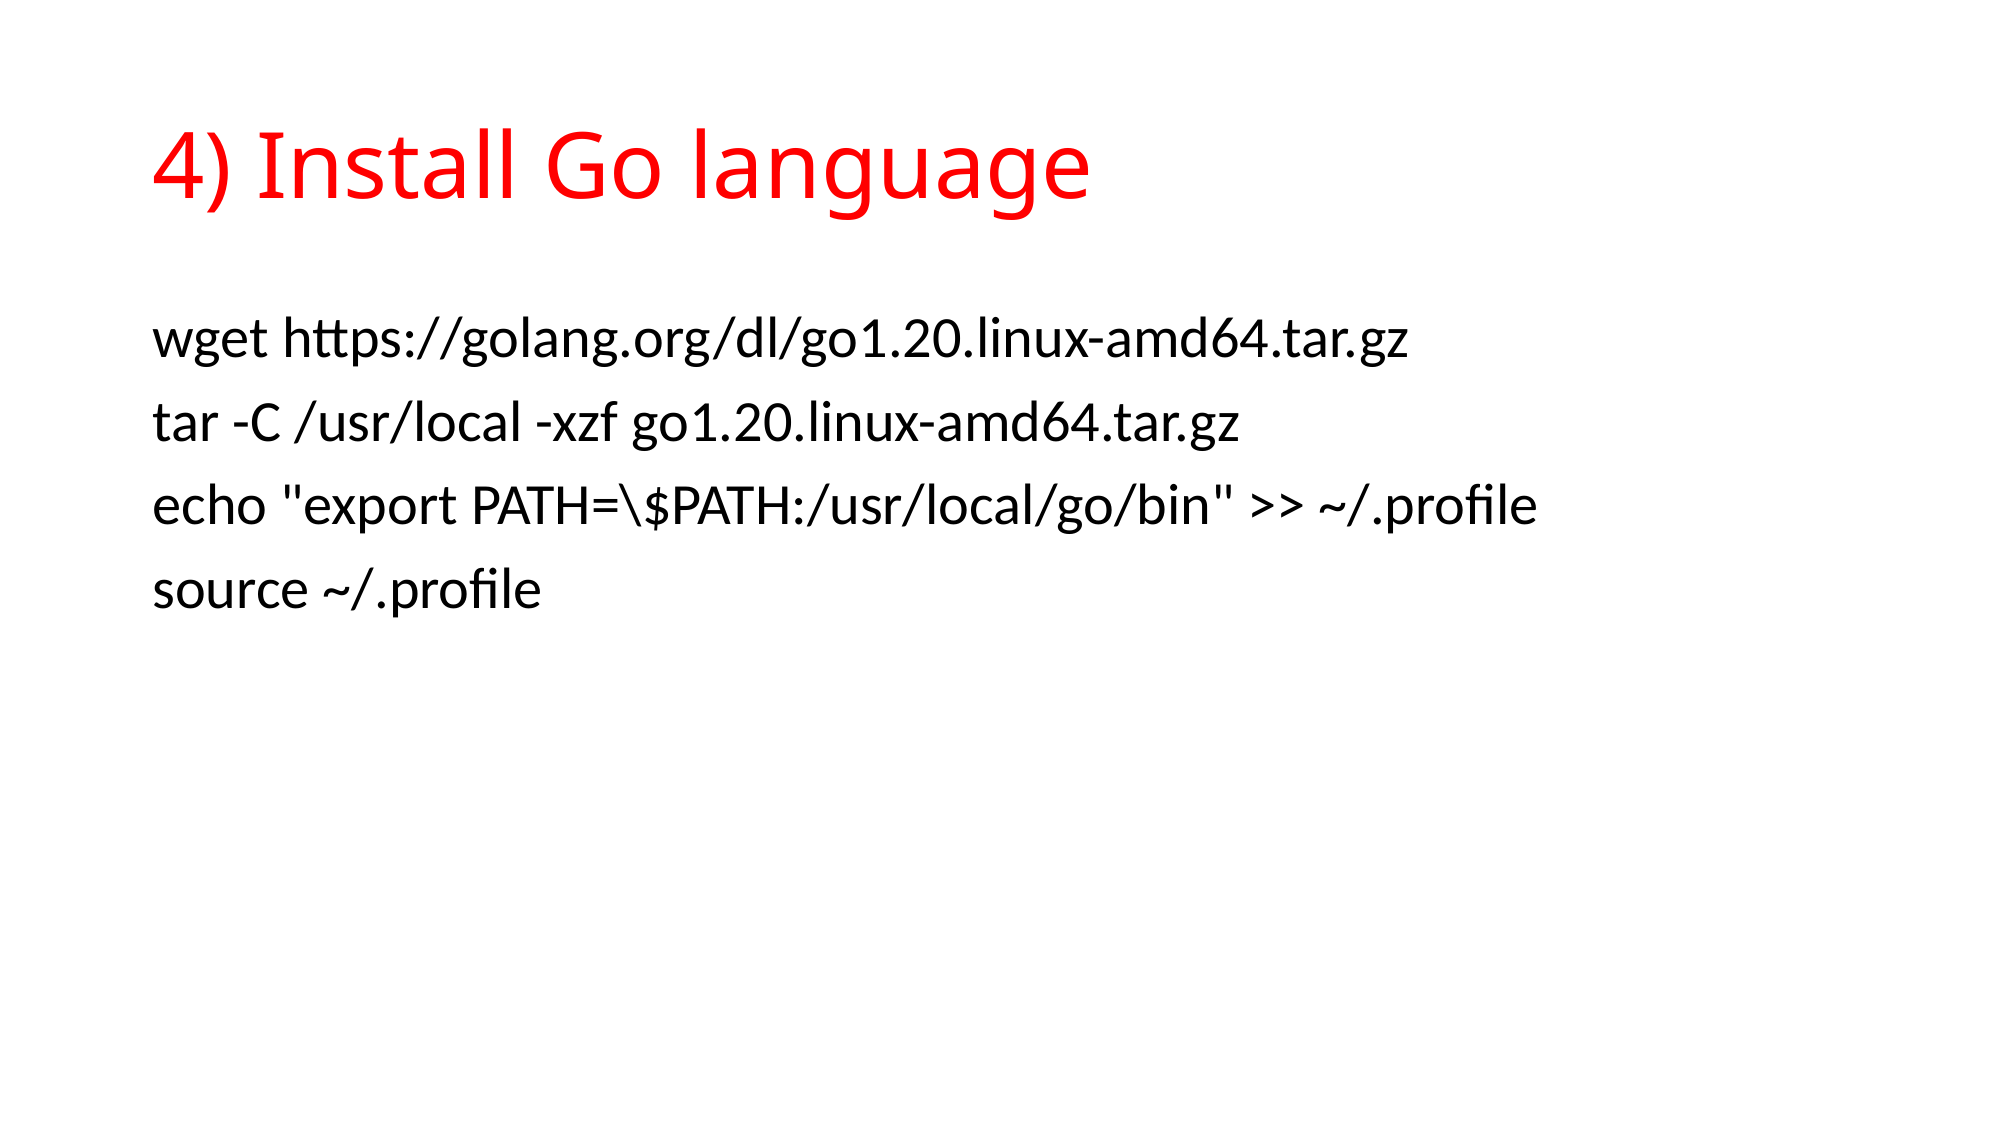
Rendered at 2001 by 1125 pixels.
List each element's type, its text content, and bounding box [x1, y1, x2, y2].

list wget https://golang.org/dl/go1.20.linux-amd64.tar.gz tar -C /usr/local -xzf go1.20.linux-amd64.tar.gz echo "export PATH=\$PATH:/usr/local/go/bin" >> ~/.profile source ~/.profile [137, 299, 1863, 1014]
title 4) Install Go language [137, 59, 1863, 278]
